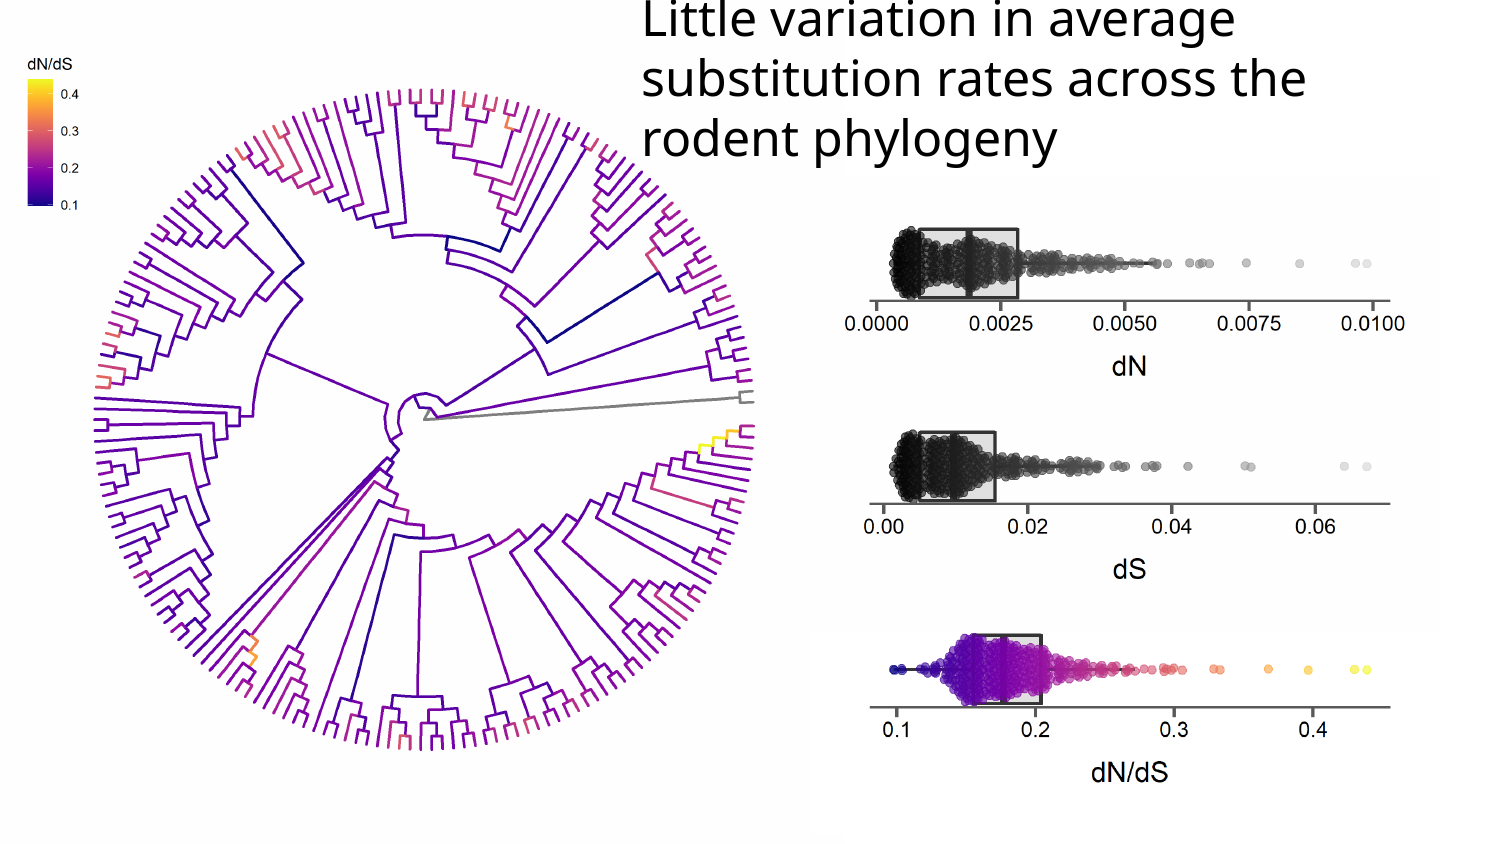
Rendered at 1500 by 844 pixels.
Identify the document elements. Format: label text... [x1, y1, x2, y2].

title Little variation in average substitution rates across the rodent phylogeny [848, 5, 1471, 147]
picture [0, 0, 1440, 844]
